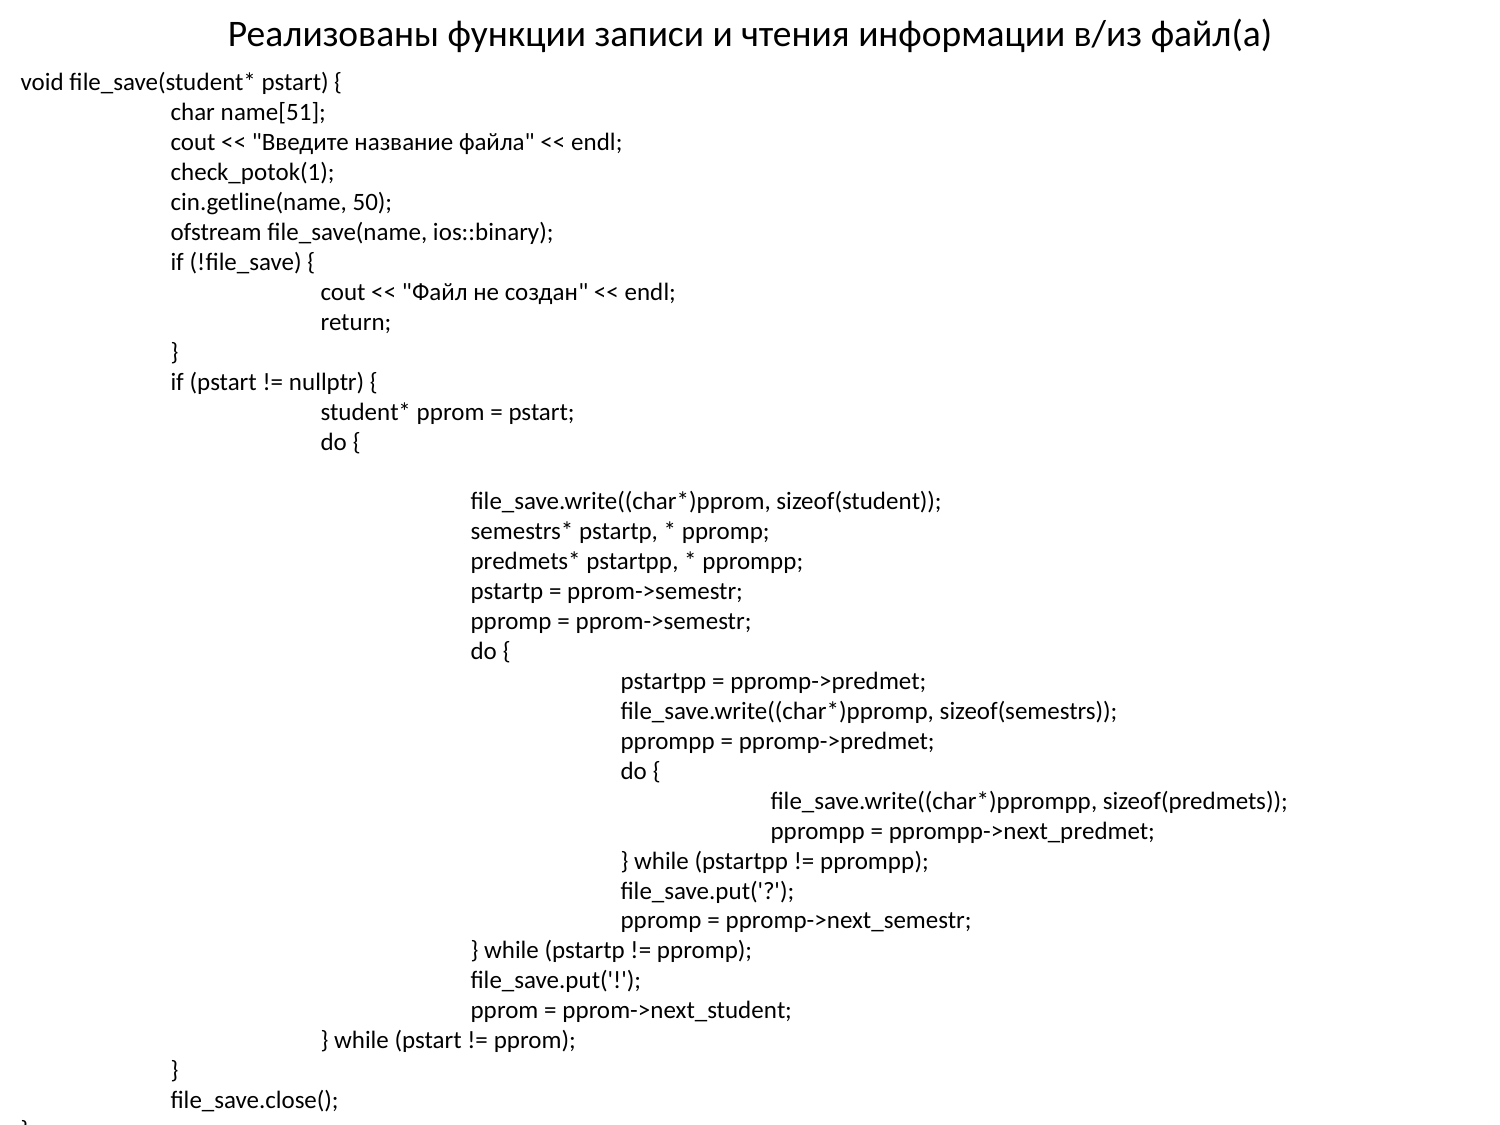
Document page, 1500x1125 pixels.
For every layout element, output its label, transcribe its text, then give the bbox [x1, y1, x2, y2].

text_box void file_save(student* pstart) { char name[51]; cout << "Введите название файла" << endl; check_potok(1); cin.getline(name, 50); ofstream file_save(name, ios::binary); if (!file_save) { cout << "Файл не создан" << endl; return; } if (pstart != nullptr) { student* pprom = pstart; do { file_save.write((char*)pprom, sizeof(student)); semestrs* pstartp, * ppromp; predmets* pstartpp, * pprompp; pstartp = pprom->semestr; ppromp = pprom->semestr; do { pstartpp = ppromp->predmet; file_save.write((char*)ppromp, sizeof(semestrs)); pprompp = ppromp->predmet; do { file_save.write((char*)pprompp, sizeof(predmets)); pprompp = pprompp->next_predmet; } while (pstartpp != pprompp); file_save.put('?'); ppromp = ppromp->next_semestr; } while (pstartp != ppromp); file_save.put('!'); pprom = pprom->next_student; } while (pstart != pprom); } file_save.close(); } [5, 58, 1304, 1125]
text_box Реализованы функции записи и чтения информации в/из файл(а) [213, 1, 1288, 58]
